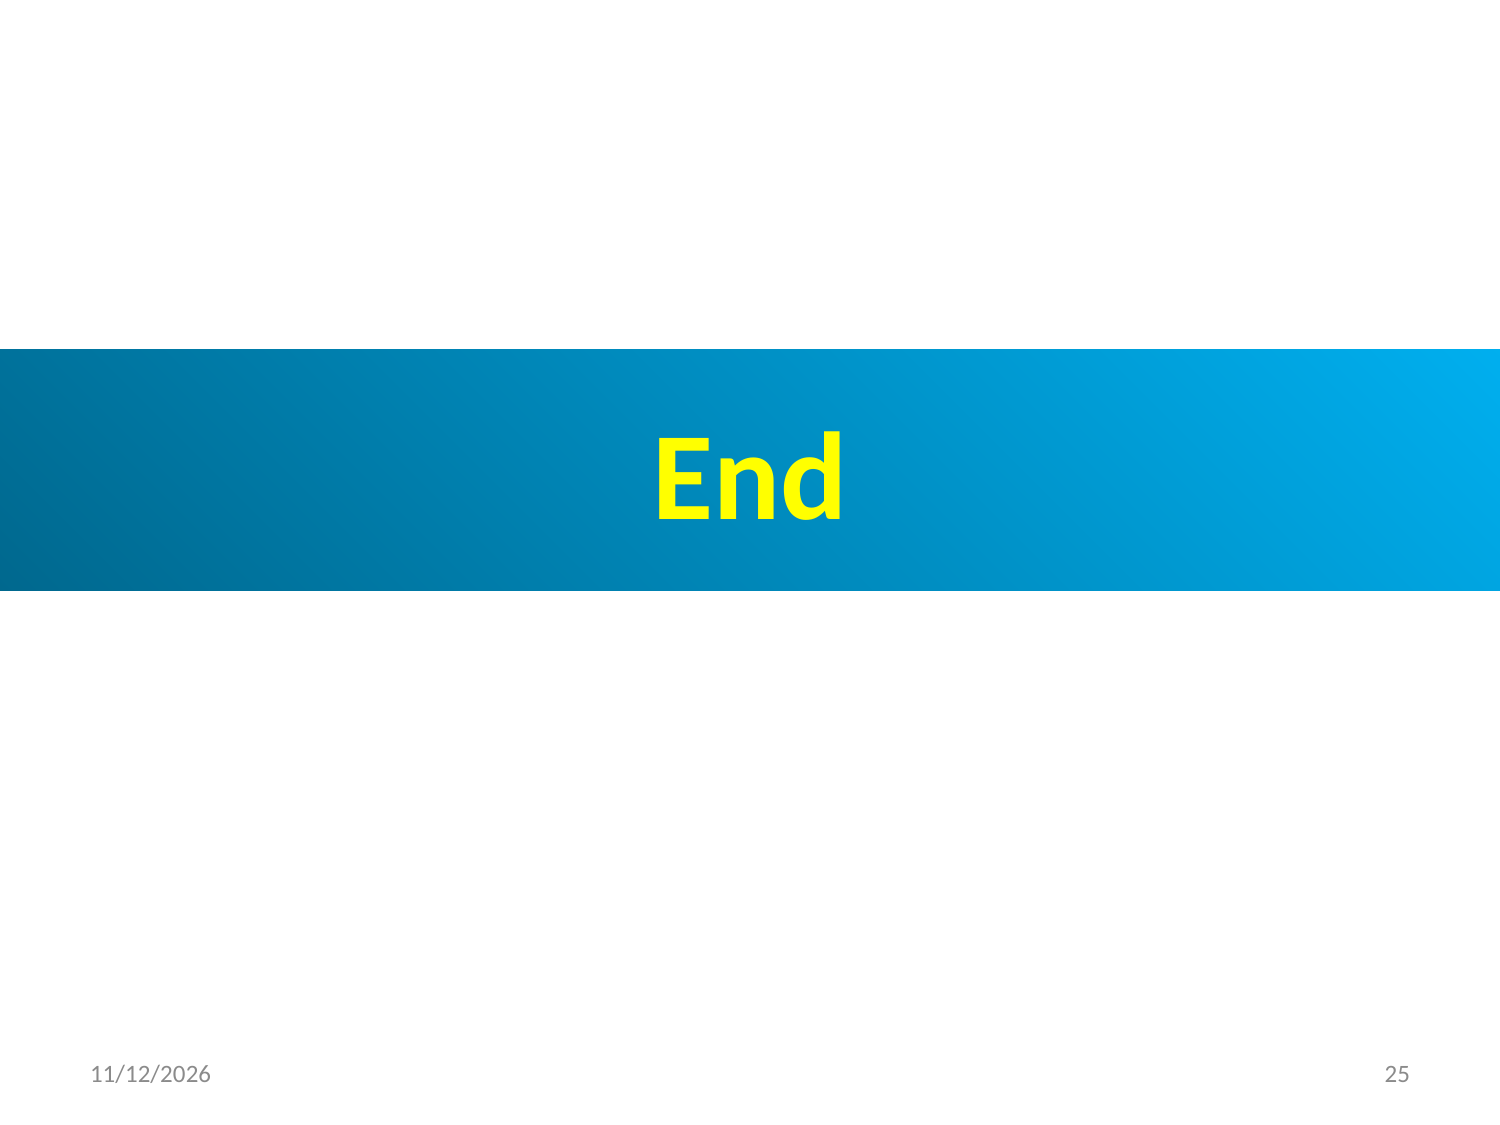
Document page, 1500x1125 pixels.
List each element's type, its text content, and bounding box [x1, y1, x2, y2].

slide_number 25 [1074, 1042, 1425, 1103]
title End [0, 349, 1500, 591]
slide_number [75, 1042, 425, 1103]
